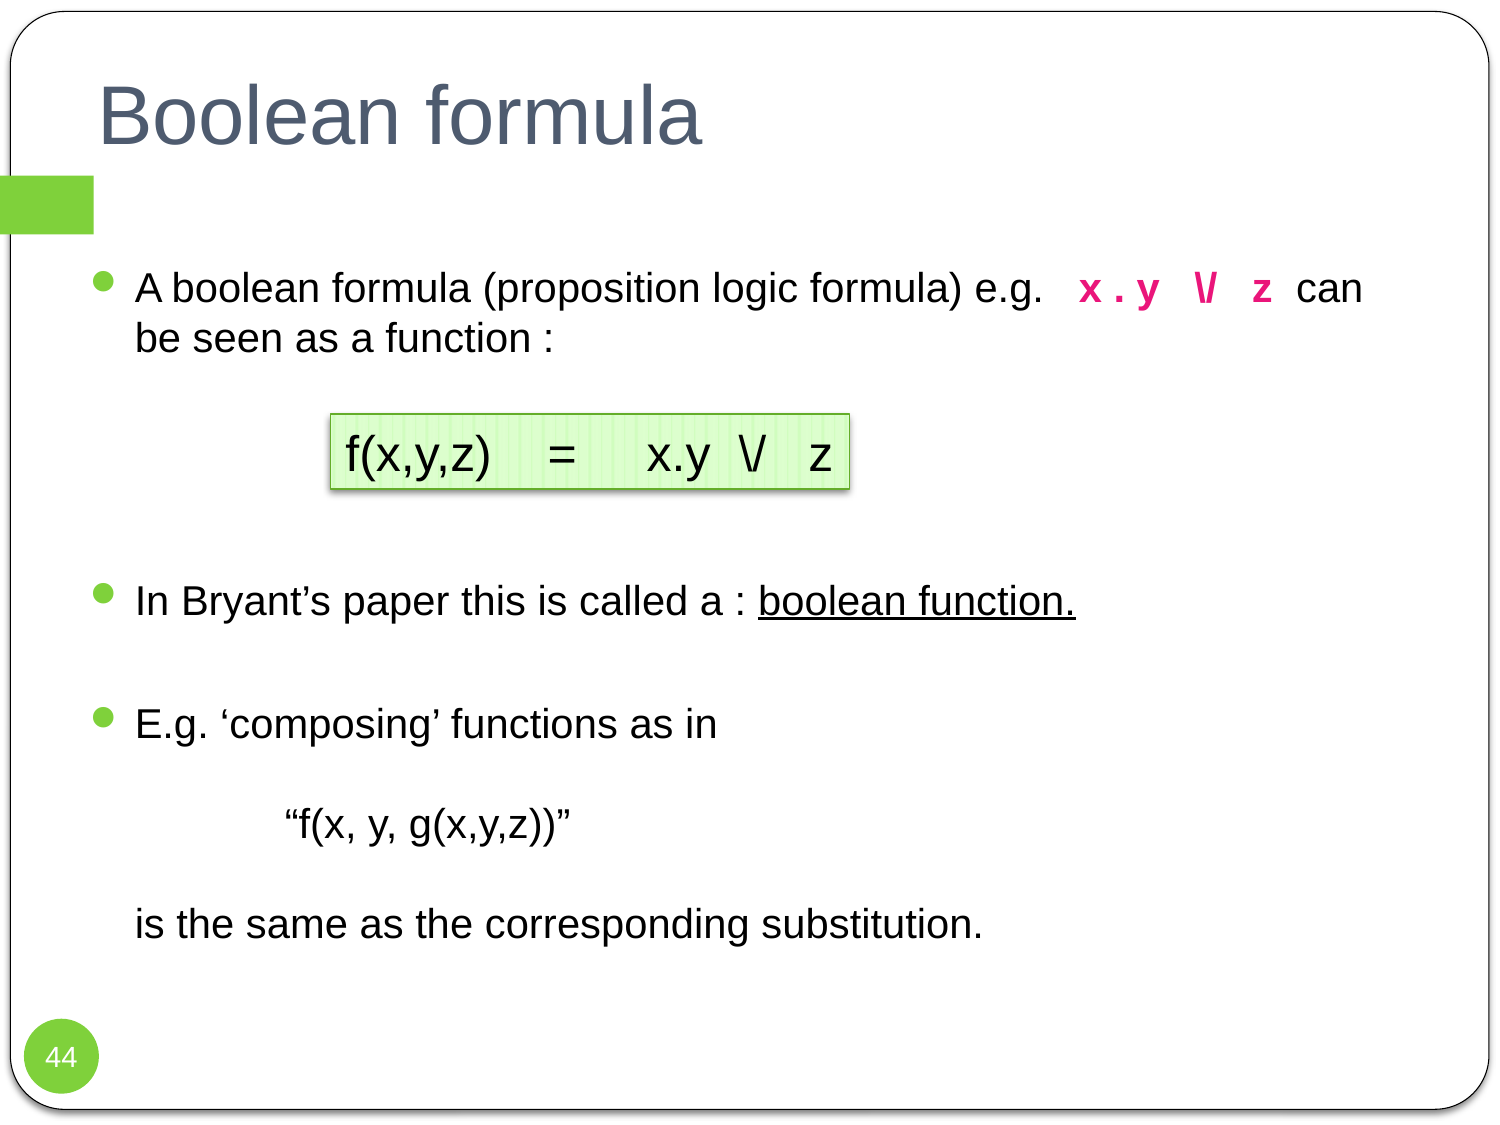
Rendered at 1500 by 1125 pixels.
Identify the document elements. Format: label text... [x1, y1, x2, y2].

title Boolean formula [81, 44, 1454, 177]
slide_number 44 [23, 1018, 99, 1094]
text_box f(x,y,z) = x.y \/ z [330, 413, 850, 490]
list A boolean formula (proposition logic formula) e.g. x . y \/ z can be seen as a function : In Bryant’s paper this is called a : boolean function. E.g. ‘composing’ functions as in “f(x, y, g(x,y,z))” is the same as the corresponding substitution. [74, 253, 1426, 1063]
